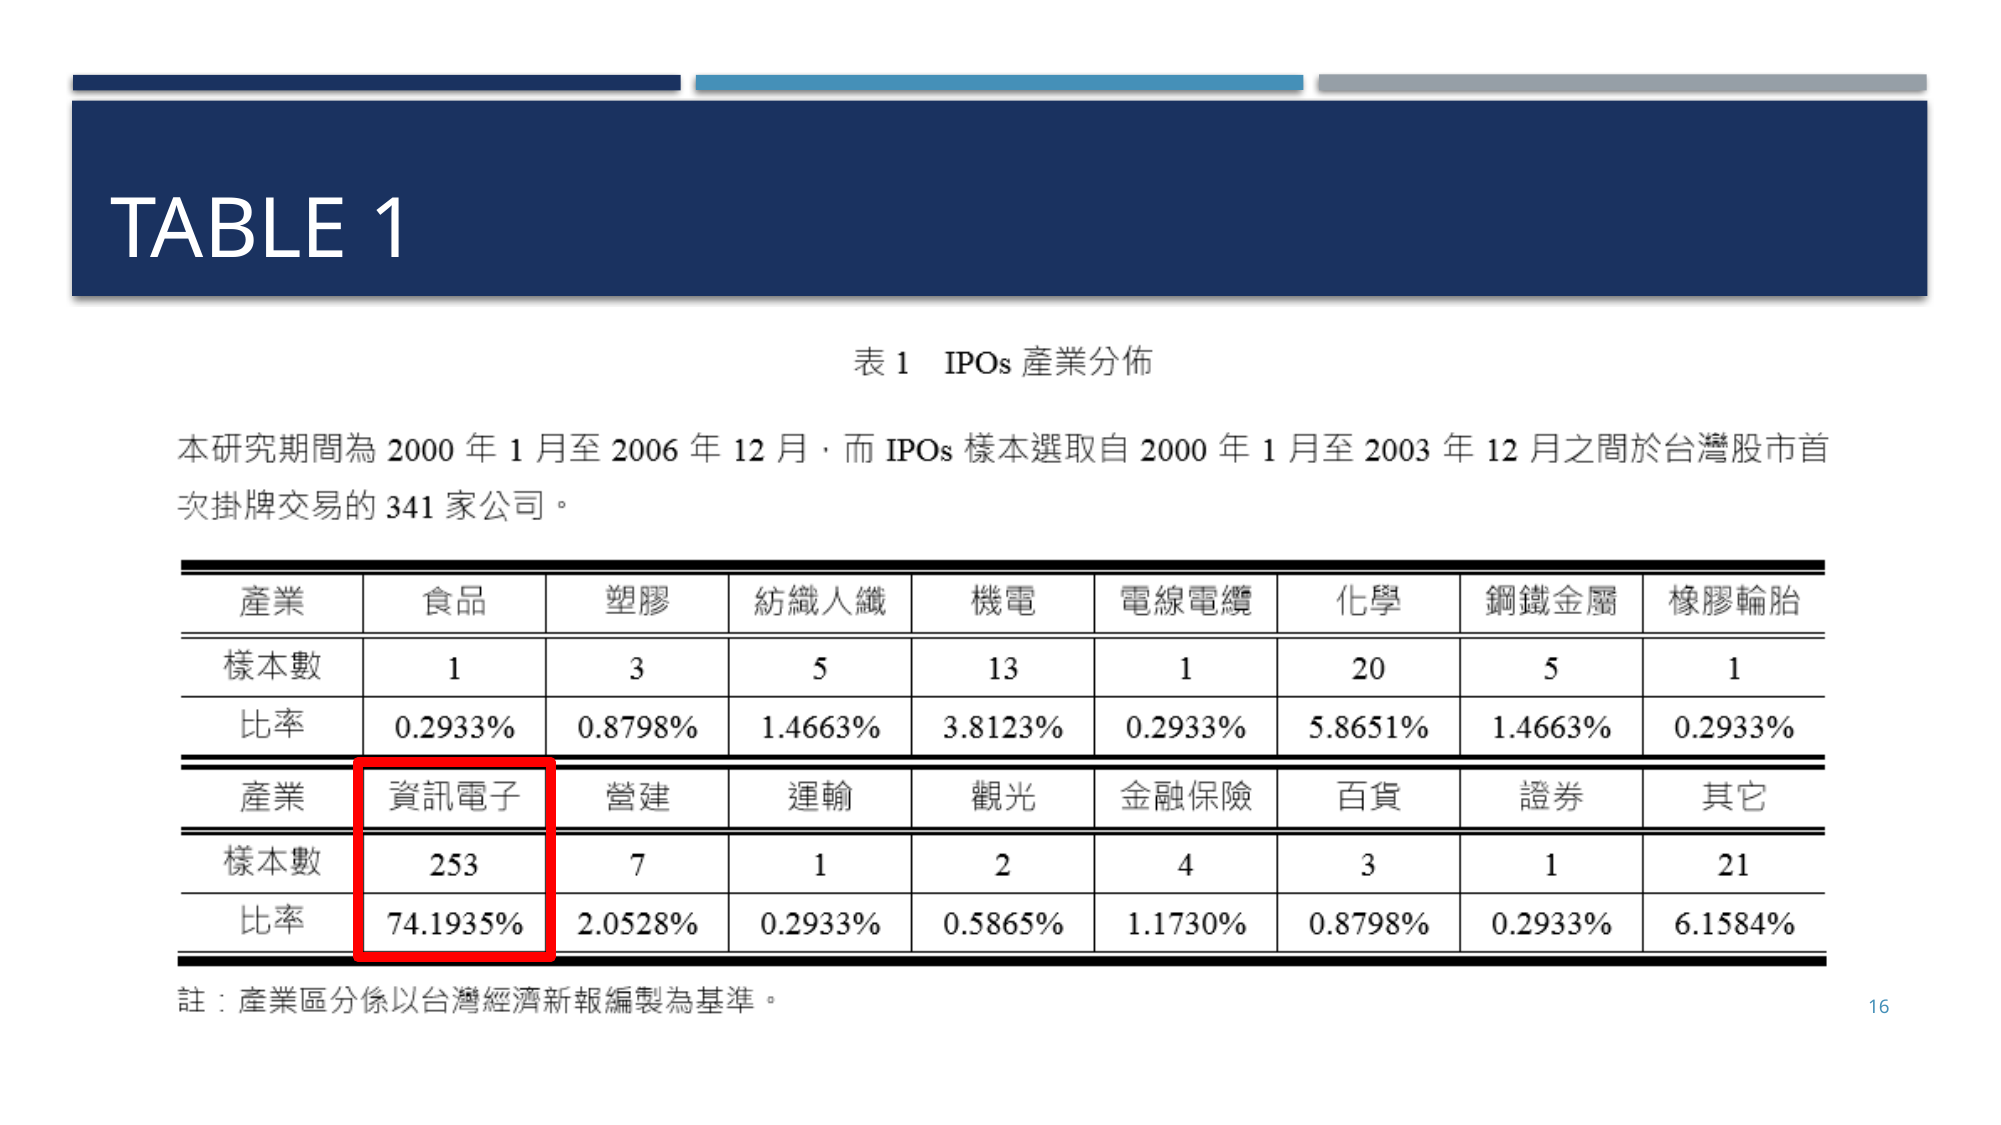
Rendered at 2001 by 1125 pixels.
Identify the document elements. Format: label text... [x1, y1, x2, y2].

slide_number 16 [1844, 977, 1905, 1037]
title TABLE 1 [95, 115, 1905, 282]
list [163, 332, 1837, 1032]
